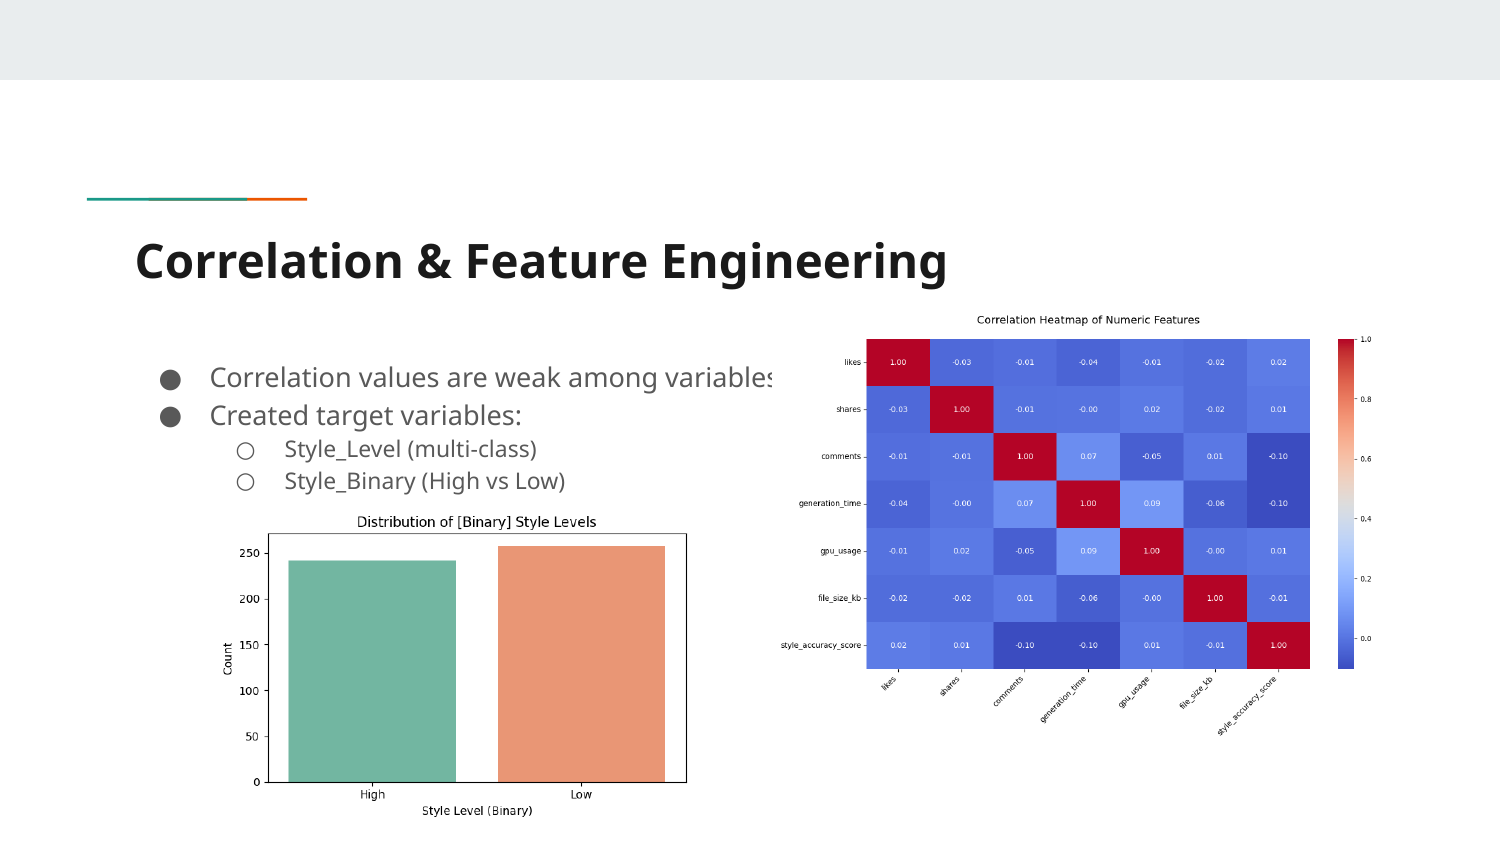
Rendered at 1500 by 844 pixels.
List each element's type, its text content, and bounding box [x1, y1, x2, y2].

picture [210, 503, 698, 829]
title Correlation & Feature Engineering [119, 216, 1381, 305]
list Correlation values are weak among variables. Created target variables: Style_Level (multi-class) Style_Binary (High vs Low) [119, 341, 766, 712]
picture [771, 307, 1429, 746]
